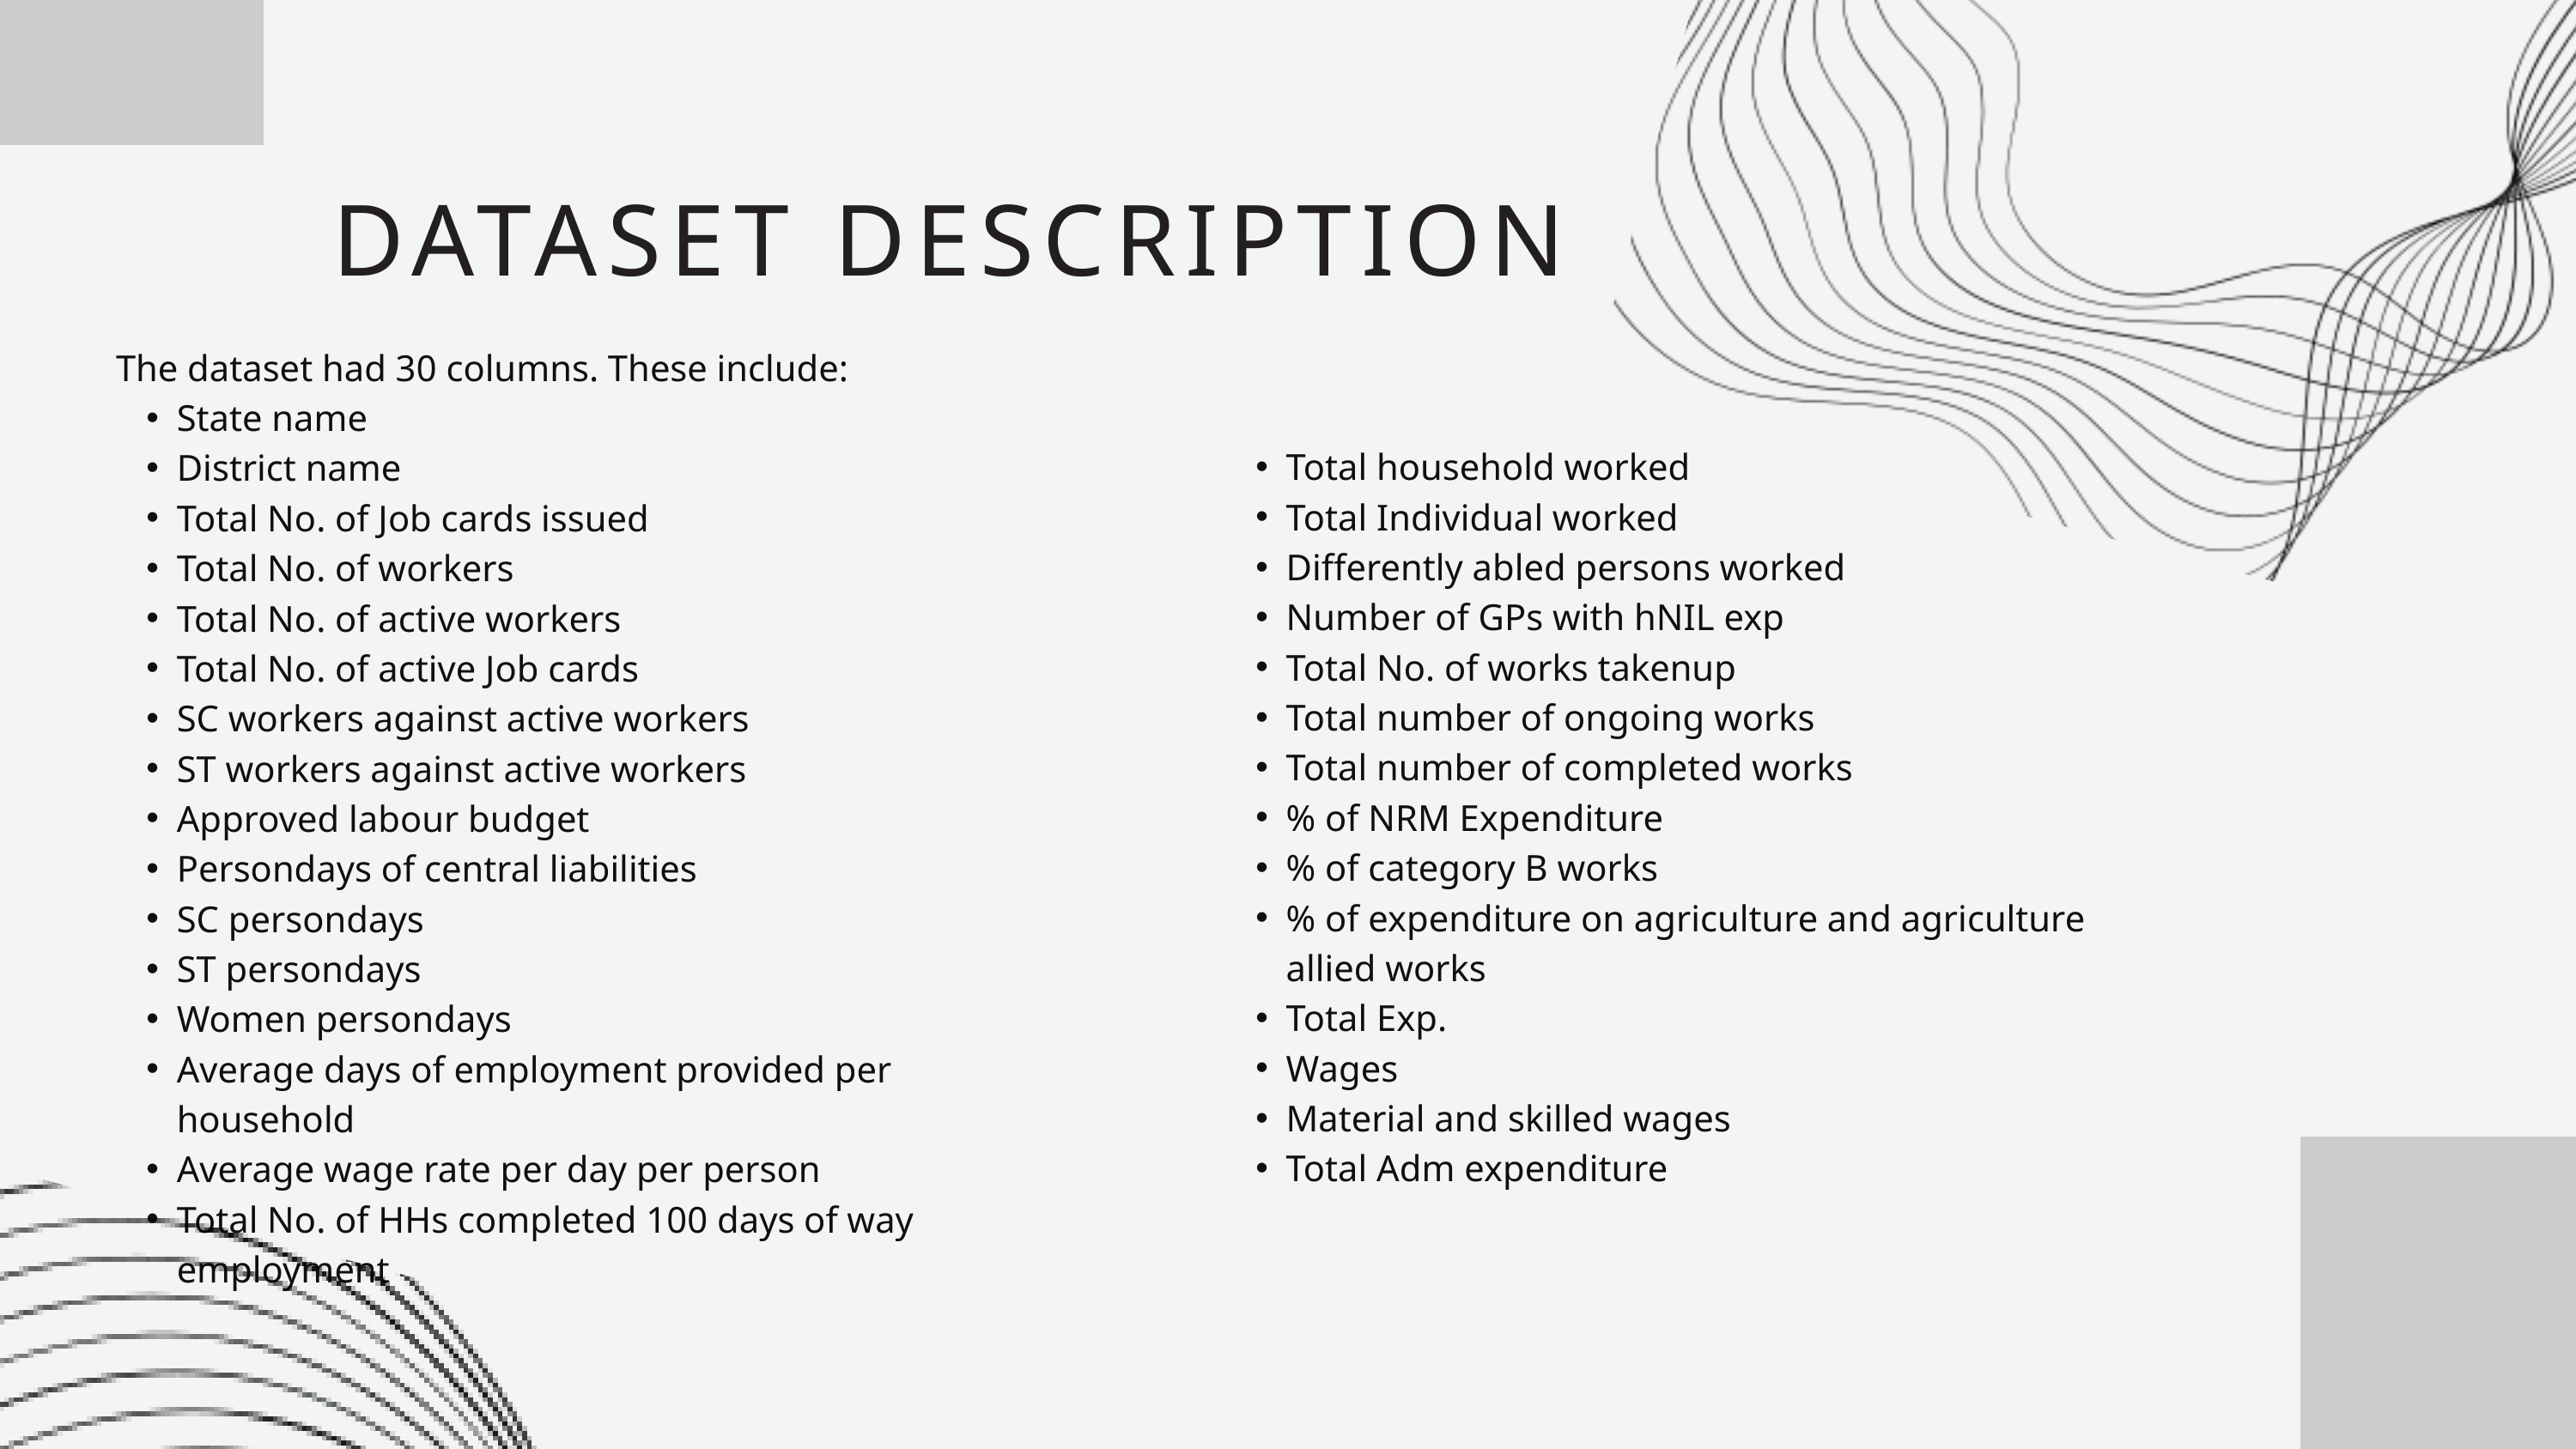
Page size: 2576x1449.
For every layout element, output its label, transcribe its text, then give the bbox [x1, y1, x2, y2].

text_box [0, 0, 264, 145]
text_box [1588, 0, 2576, 654]
text_box [0, 1167, 1063, 1449]
text_box Total household worked Total Individual worked Differently abled persons worked Number of GPs with hNIL exp Total No. of works takenup Total number of ongoing works Total number of completed works % of NRM Expenditure % of category B works % of expenditure on agriculture and agriculture allied works Total Exp. Wages Material and skilled wages Total Adm expenditure [1224, 437, 2103, 1189]
text_box DATASET DESCRIPTION [332, 159, 1676, 295]
text_box The dataset had 30 columns. These include: State name District name Total No. of Job cards issued Total No. of workers Total No. of active workers Total No. of active Job cards SC workers against active workers ST workers against active workers Approved labour budget Persondays of central liabilities SC persondays ST persondays Women persondays Average days of employment provided per household Average wage rate per day per person Total No. of HHs completed 100 days of way employment [116, 338, 1051, 1290]
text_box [2300, 1136, 2576, 1449]
